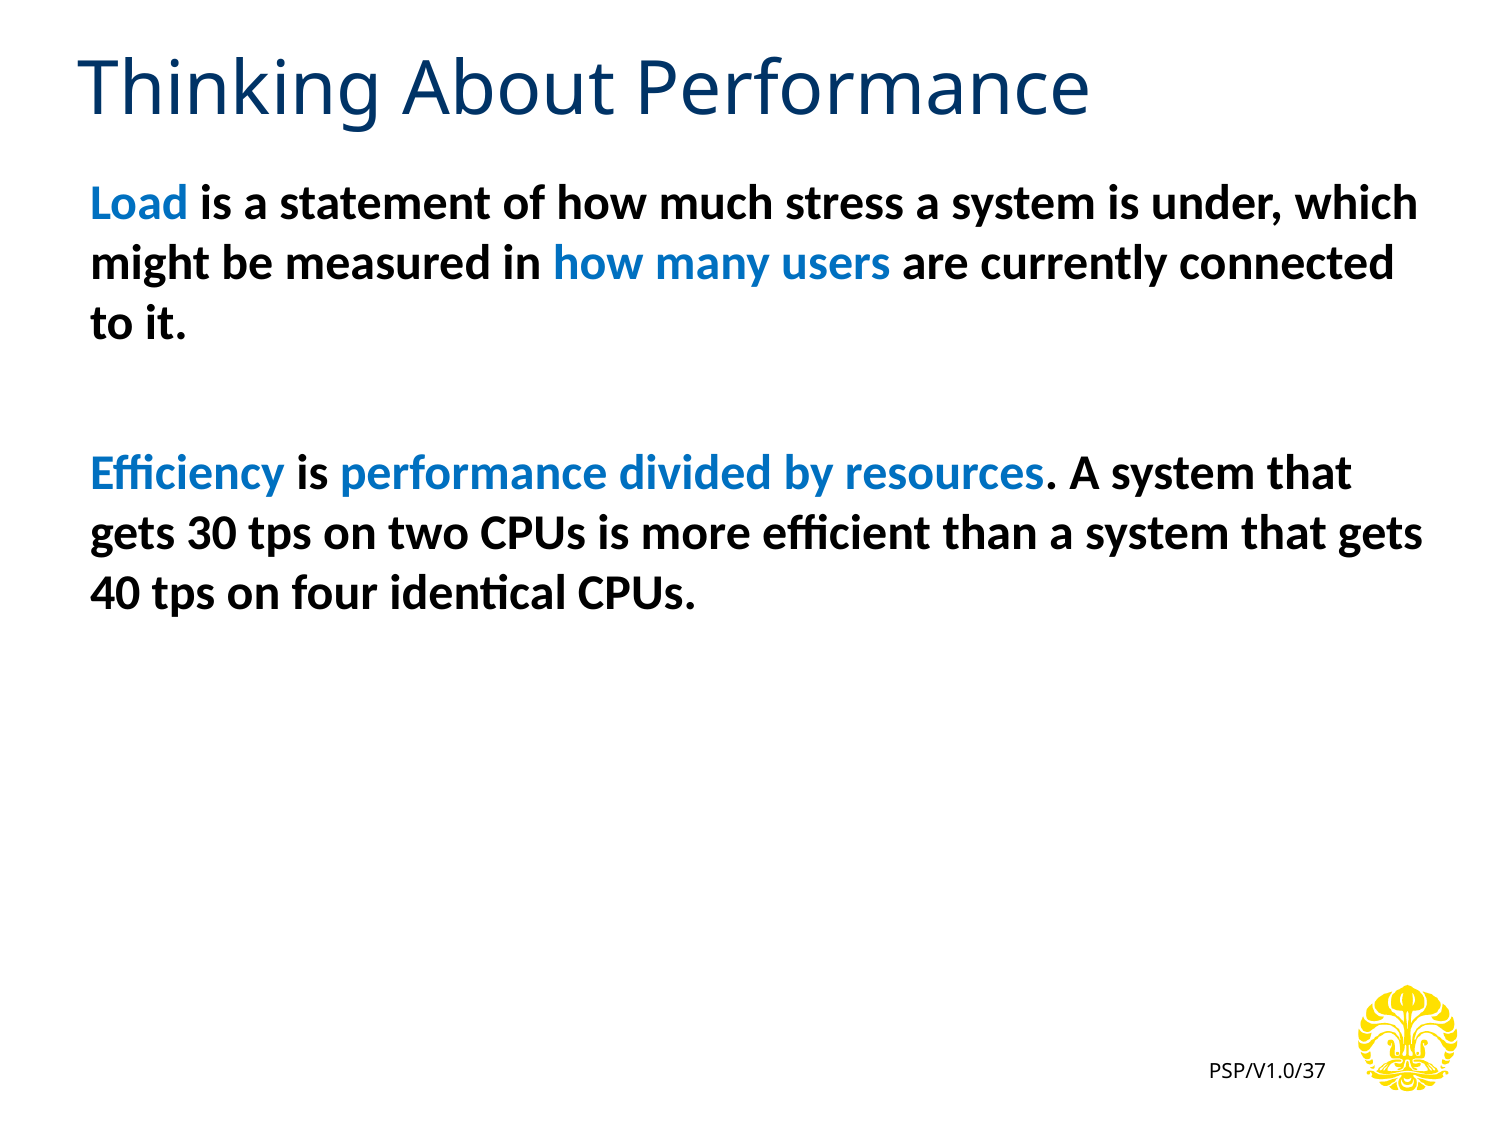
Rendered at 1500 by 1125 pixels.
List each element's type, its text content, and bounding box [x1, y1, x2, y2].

list Load is a statement of how much stress a system is under, which might be measured in how many users are currently connected to it. Efficiency is performance divided by resources. A system that gets 30 tps on two CPUs is more efficient than a system that gets 40 tps on four identical CPUs. [75, 162, 1443, 1038]
title Thinking About Performance [62, 32, 1402, 138]
